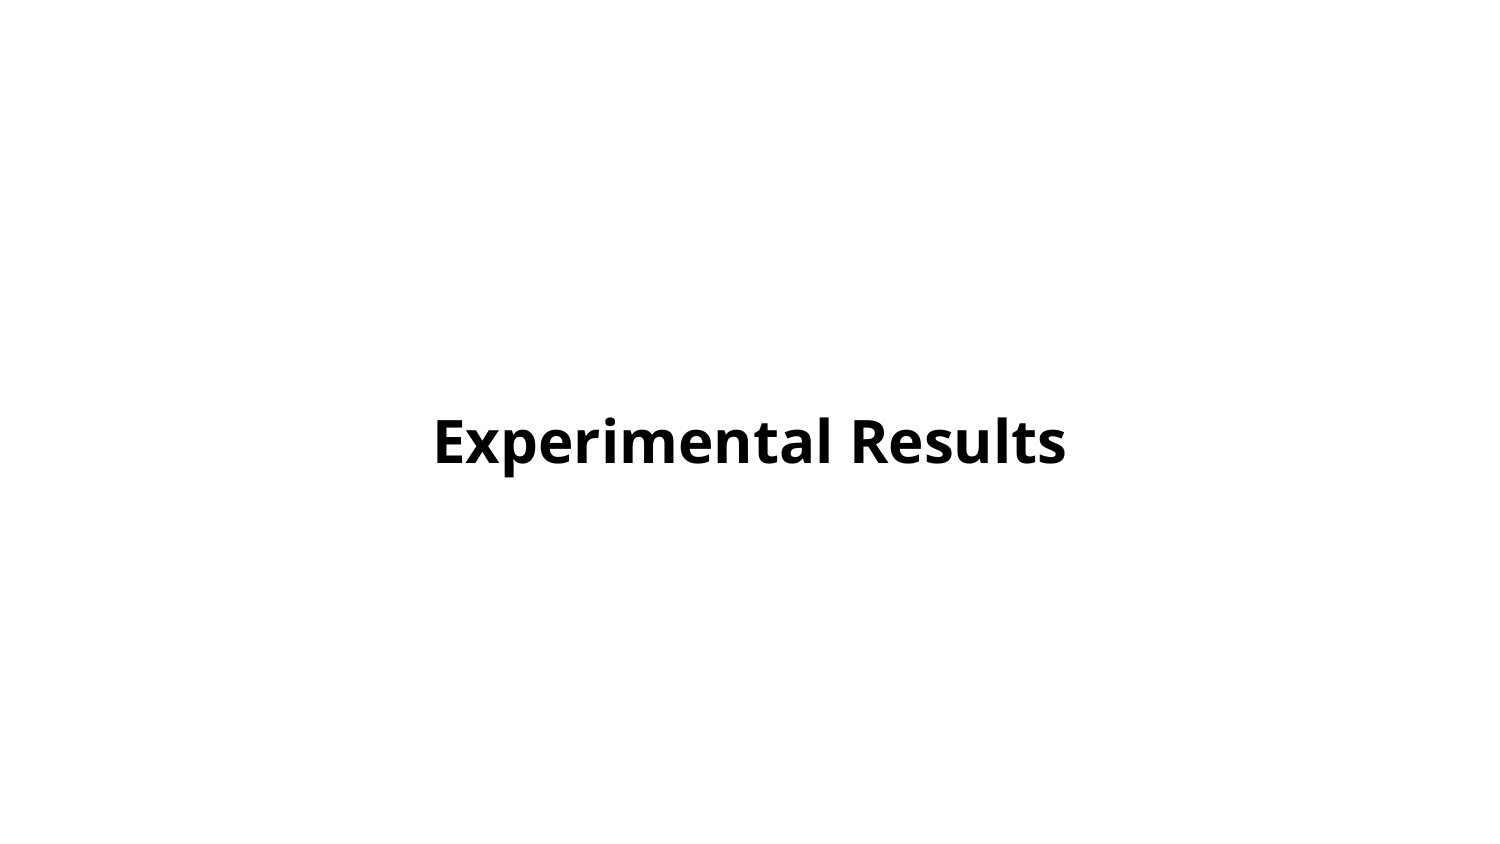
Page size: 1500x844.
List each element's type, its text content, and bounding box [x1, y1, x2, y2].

title Experimental Results [51, 352, 1449, 491]
